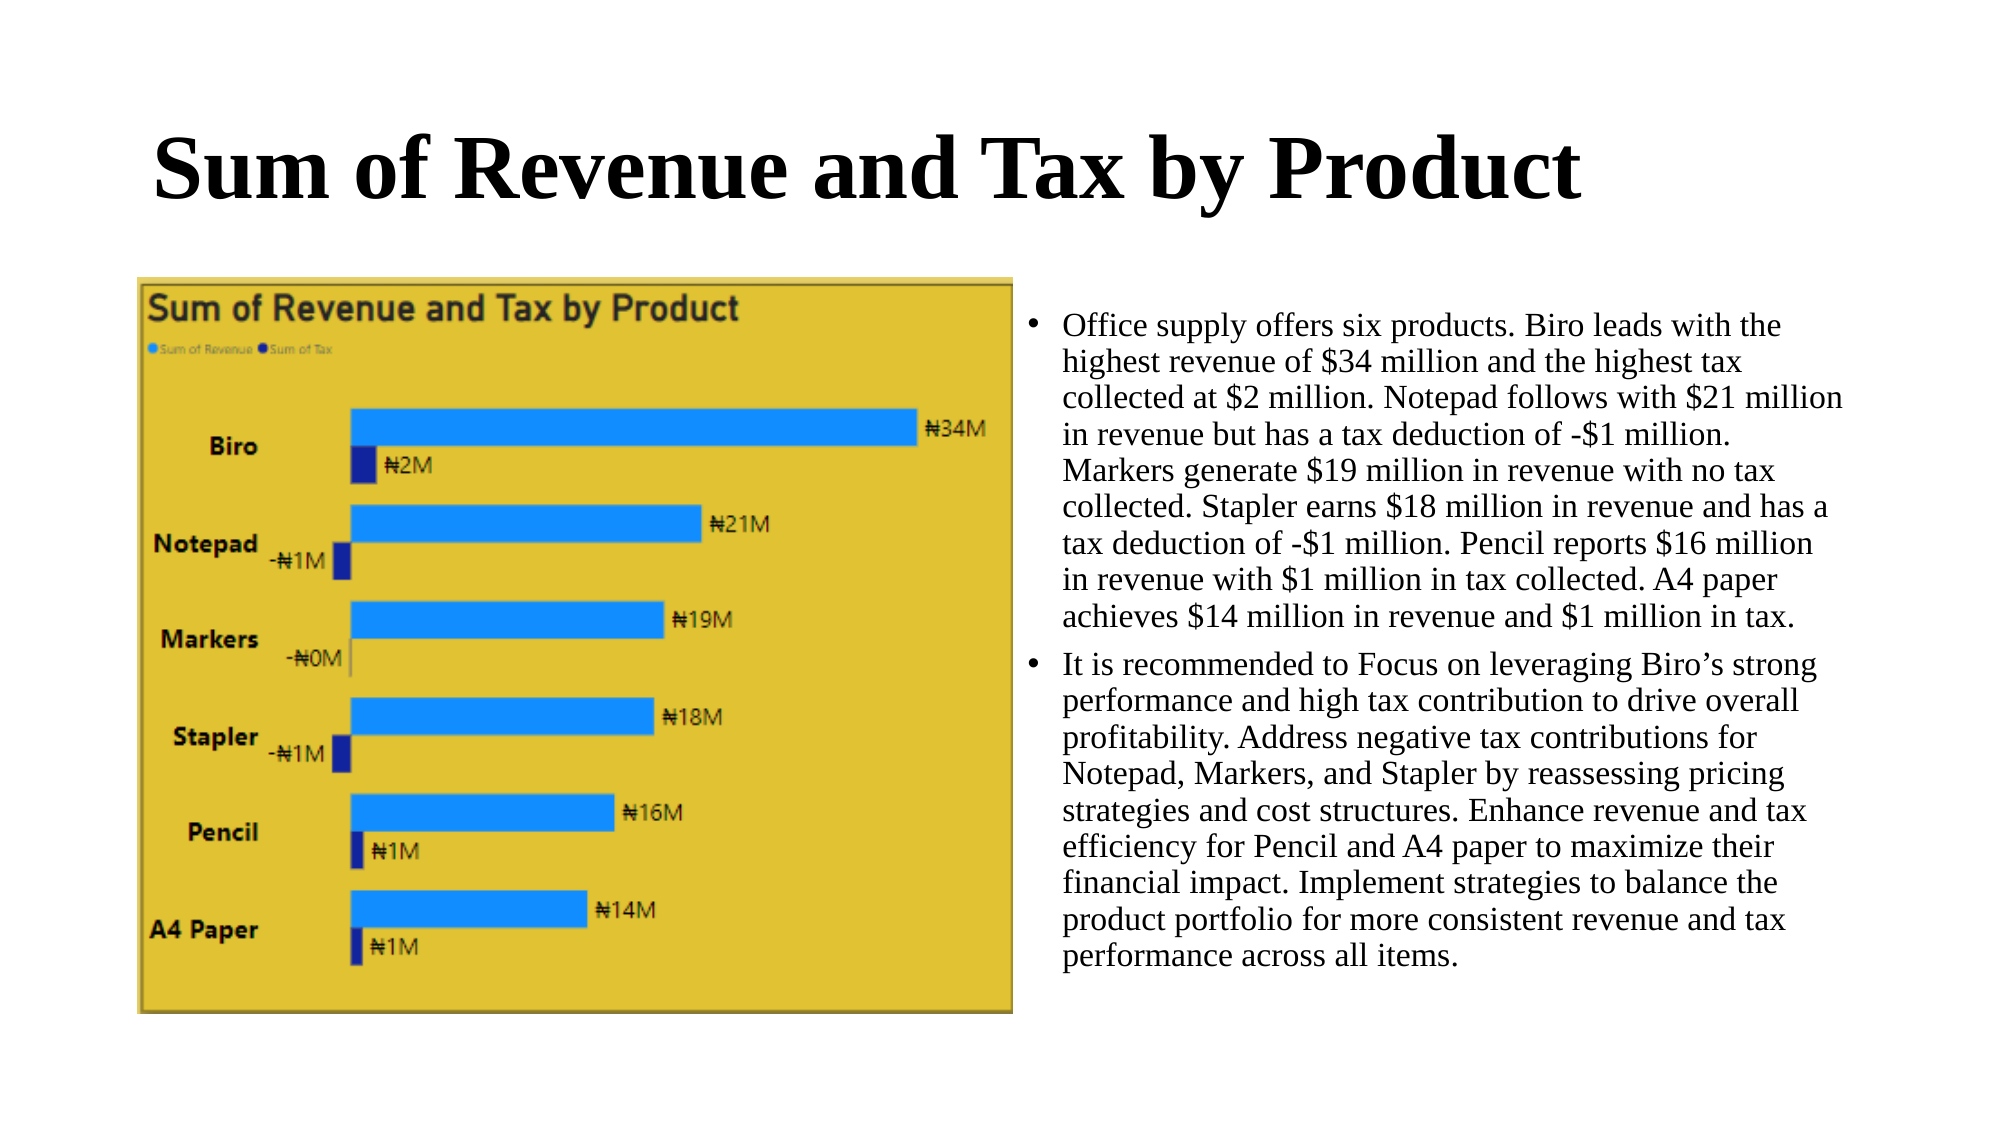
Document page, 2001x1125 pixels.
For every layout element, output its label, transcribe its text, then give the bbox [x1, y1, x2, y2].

title Sum of Revenue and Tax by Product [137, 59, 1863, 278]
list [137, 277, 1013, 1014]
list Office supply offers six products. Biro leads with the highest revenue of $34 million and the highest tax collected at $2 million. Notepad follows with $21 million in revenue but has a tax deduction of -$1 million. Markers generate $19 million in revenue with no tax collected. Stapler earns $18 million in revenue and has a tax deduction of -$1 million. Pencil reports $16 million in revenue with $1 million in tax collected. A4 paper achieves $14 million in revenue and $1 million in tax. It is recommended to Focus on leveraging Biro’s strong performance and high tax contribution to drive overall profitability. Address negative tax contributions for Notepad, Markers, and Stapler by reassessing pricing strategies and cost structures. Enhance revenue and tax efficiency for Pencil and A4 paper to maximize their financial impact. Implement strategies to balance the product portfolio for more consistent revenue and tax performance across all items. [1013, 299, 1863, 1014]
